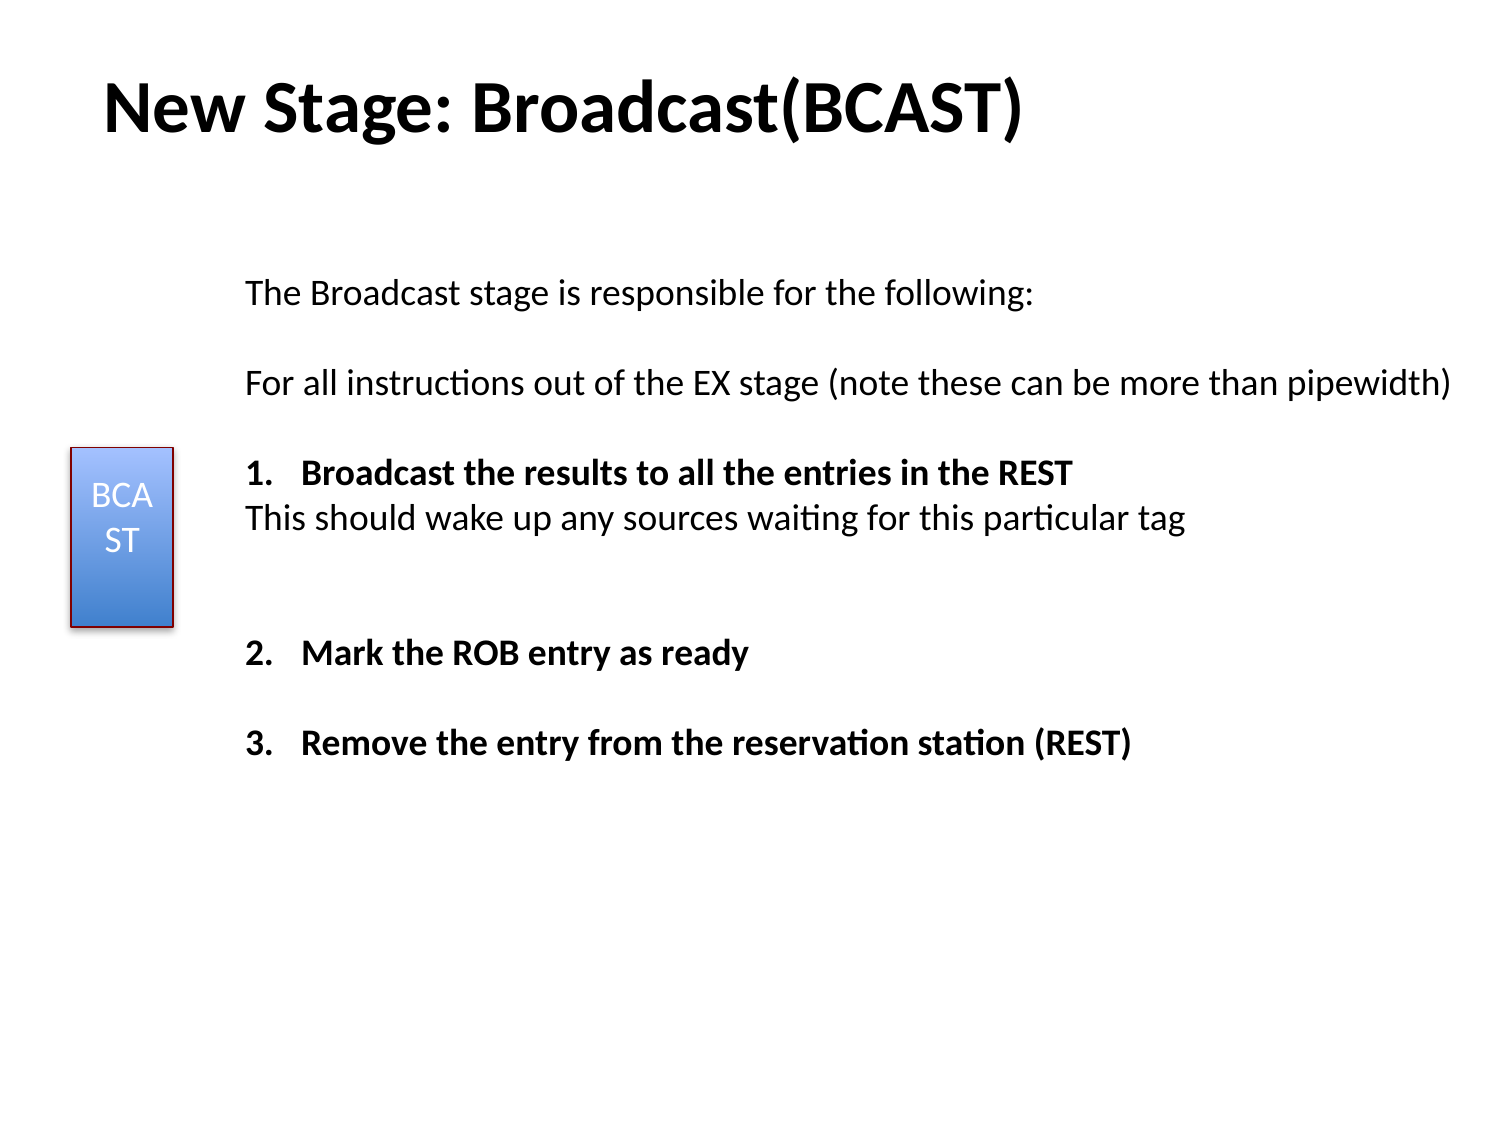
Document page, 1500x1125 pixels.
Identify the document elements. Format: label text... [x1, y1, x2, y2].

text_box The Broadcast stage is responsible for the following: For all instructions out of the EX stage (note these can be more than pipewidth) Broadcast the results to all the entries in the REST This should wake up any sources waiting for this particular tag Mark the ROB entry as ready Remove the entry from the reservation station (REST) [230, 260, 1469, 771]
text_box BCAST [70, 447, 174, 628]
text_box New Stage: Broadcast(BCAST) [88, 49, 1041, 155]
